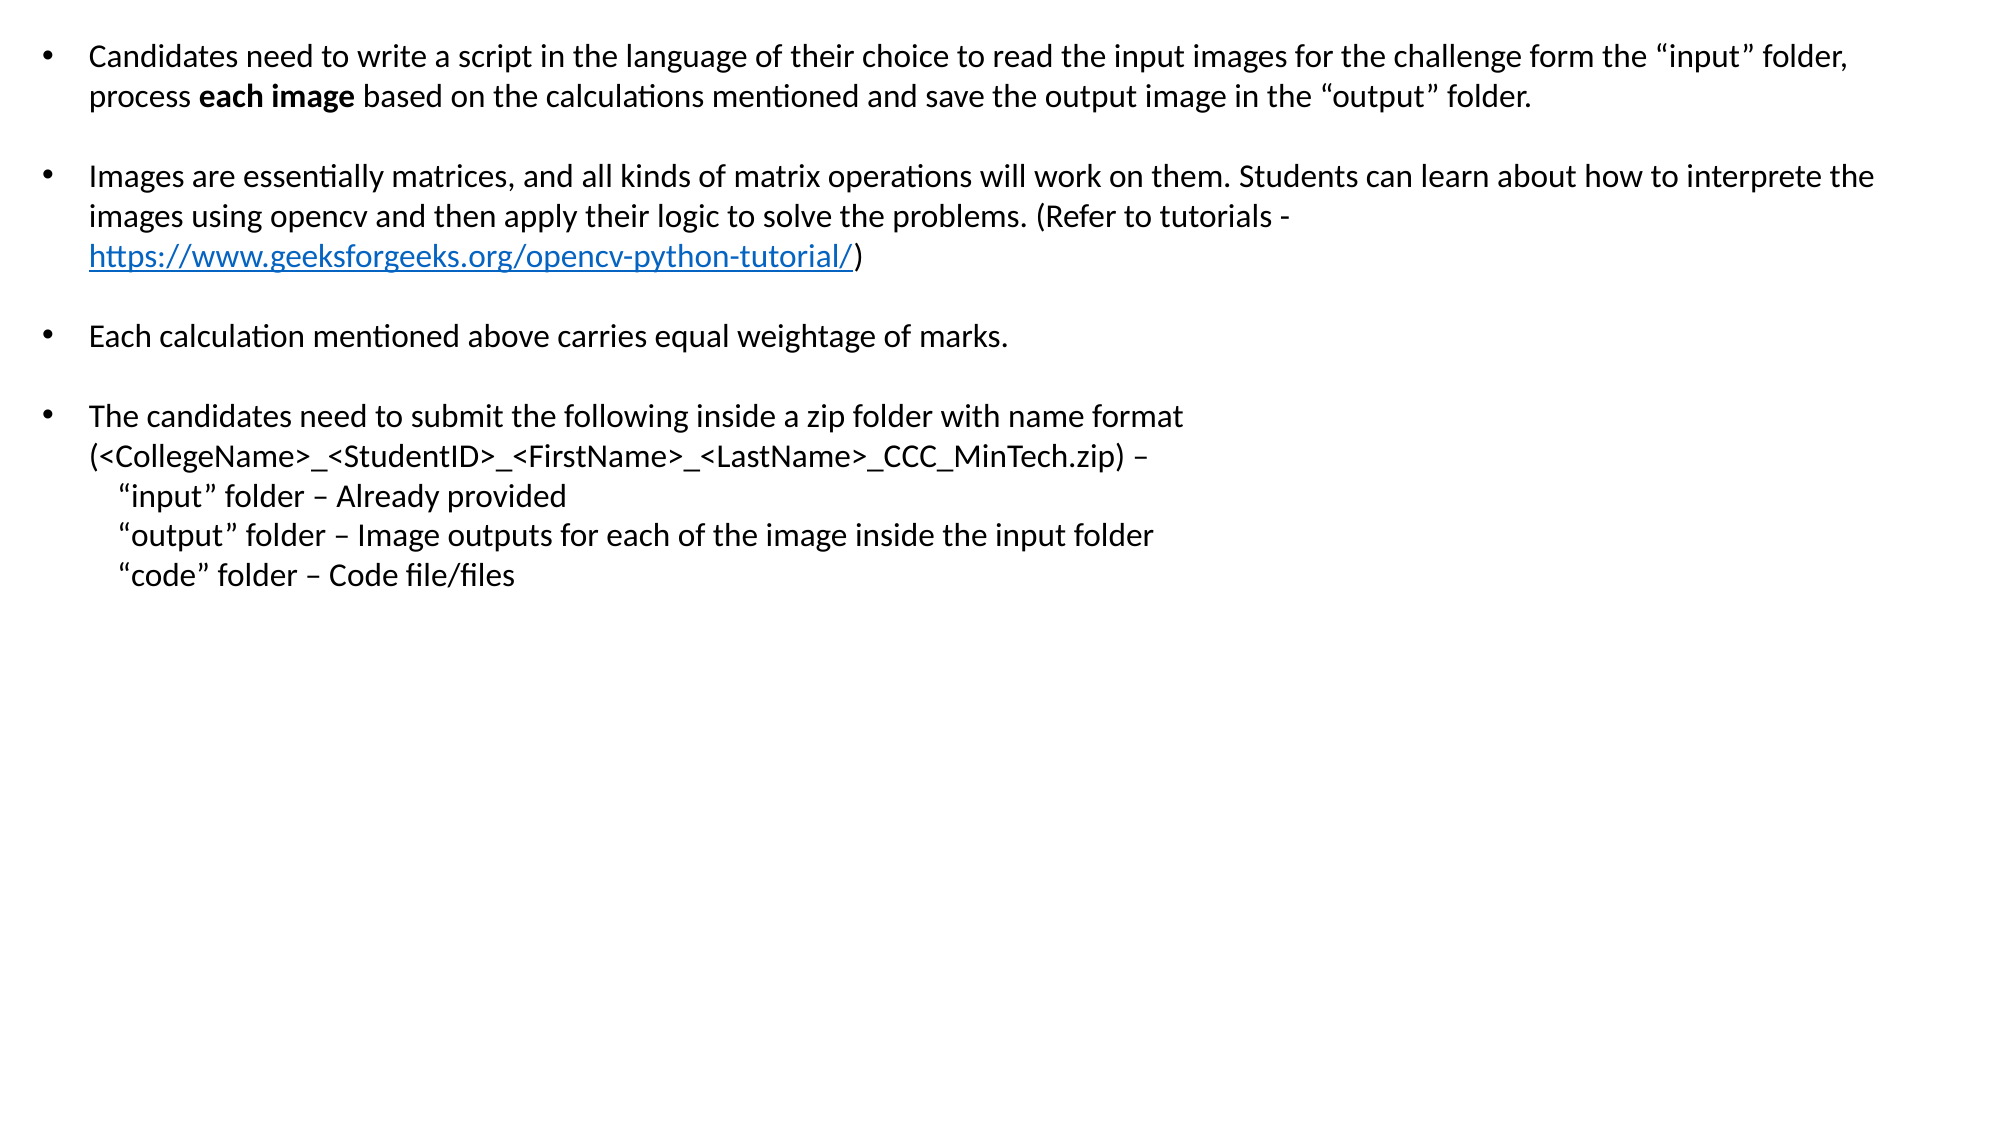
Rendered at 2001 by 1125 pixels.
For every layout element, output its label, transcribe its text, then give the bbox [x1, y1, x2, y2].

text_box Candidates need to write a script in the language of their choice to read the input images for the challenge form the “input” folder, process each image based on the calculations mentioned and save the output image in the “output” folder. Images are essentially matrices, and all kinds of matrix operations will work on them. Students can learn about how to interprete the images using opencv and then apply their logic to solve the problems. (Refer to tutorials - https://www.geeksforgeeks.org/opencv-python-tutorial/) Each calculation mentioned above carries equal weightage of marks. The candidates need to submit the following inside a zip folder with name format (<CollegeName>_<StudentID>_<FirstName>_<LastName>_CCC_MinTech.zip) – “input” folder – Already provided “output” folder – Image outputs for each of the image inside the input folder “code” folder – Code file/files [27, 27, 1973, 601]
